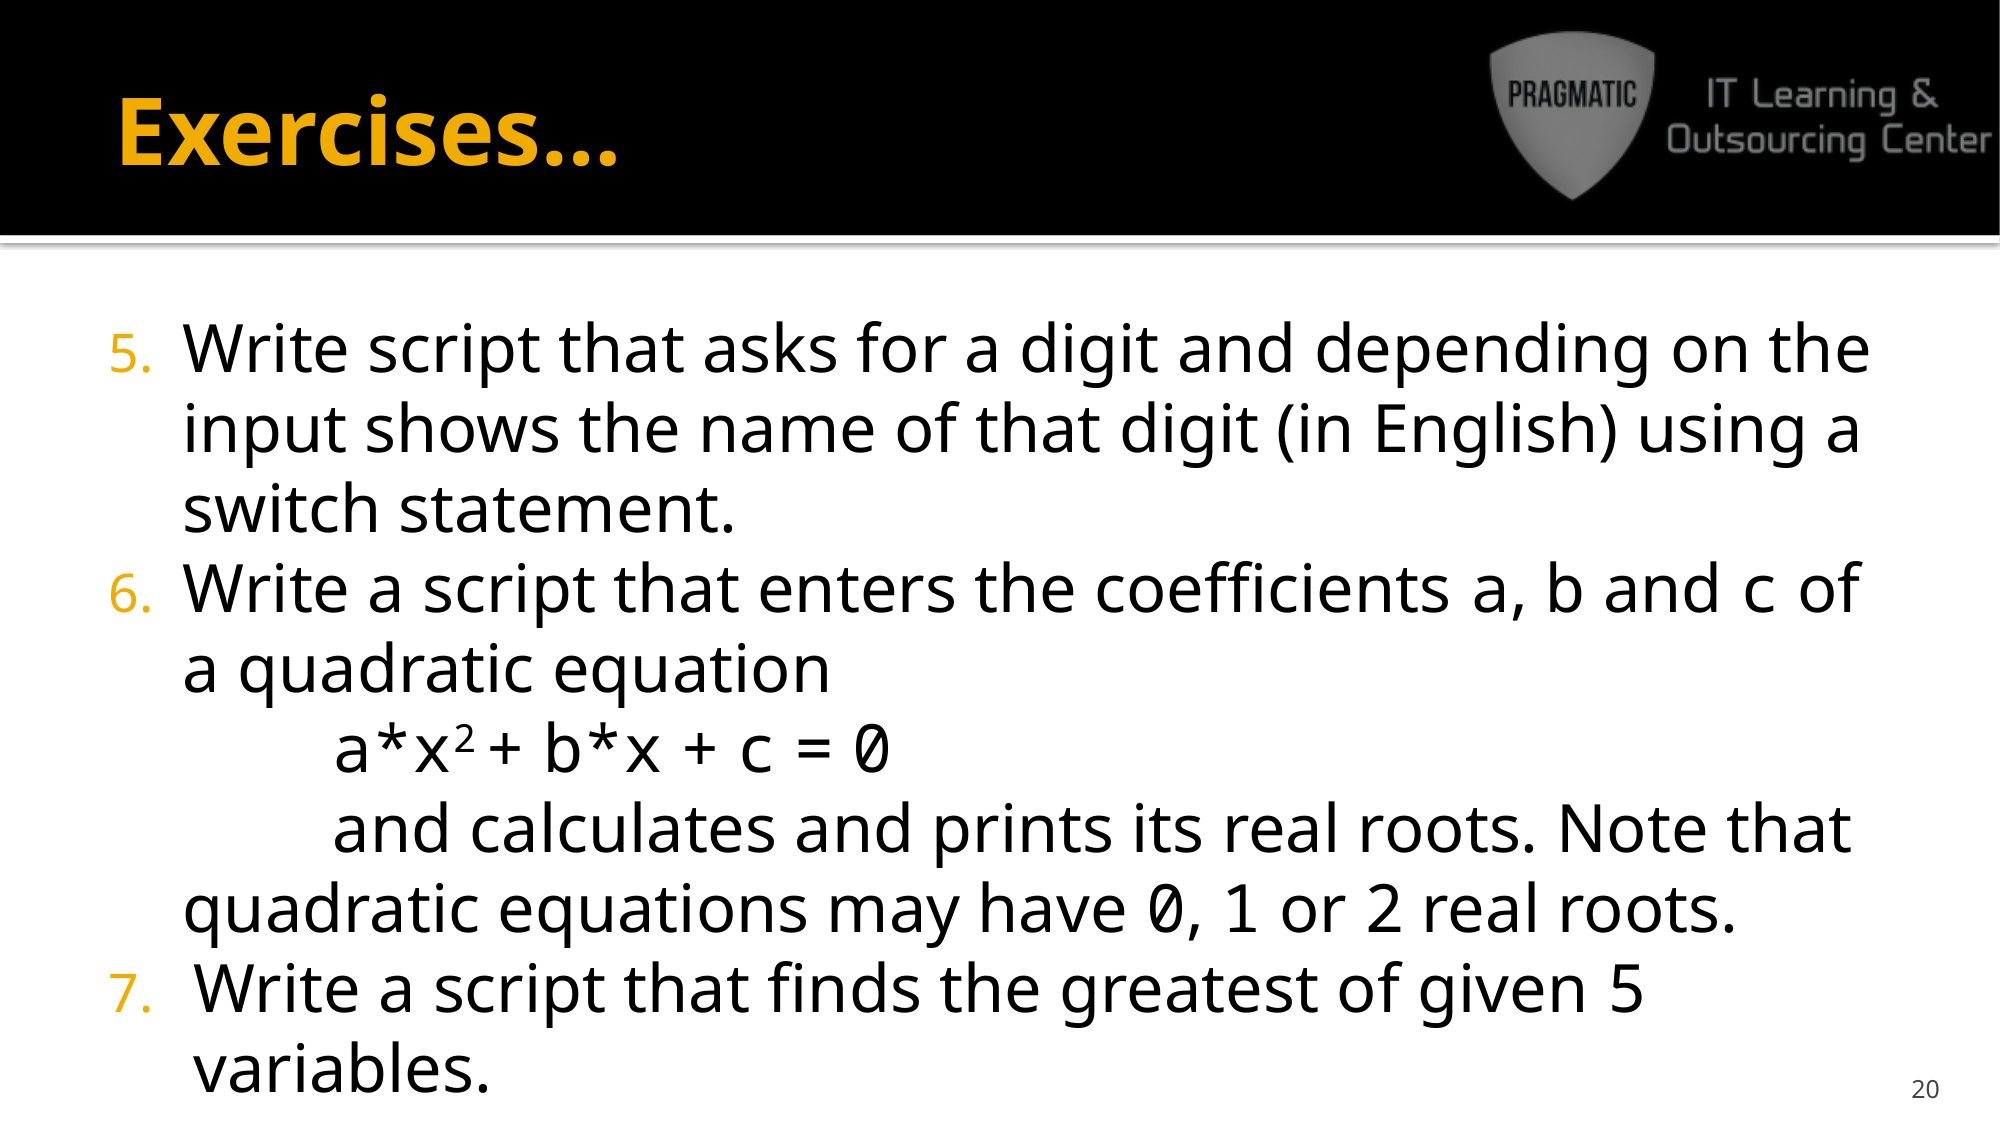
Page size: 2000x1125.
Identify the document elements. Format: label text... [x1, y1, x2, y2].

picture [1484, 24, 2000, 207]
list Write script that asks for a digit and depending on the input shows the name of that digit (in English) using a switch statement. Write a script that enters the coefficients a, b and c of a quadratic equation a*x2 + b*x + c = 0 and calculates and prints its real roots. Note that quadratic equations may have 0, 1 or 2 real roots. Write a script that finds the greatest of given 5 variables. [99, 291, 1900, 1050]
slide_number 20 [1794, 1062, 1955, 1108]
title Exercises… [99, 25, 1475, 231]
